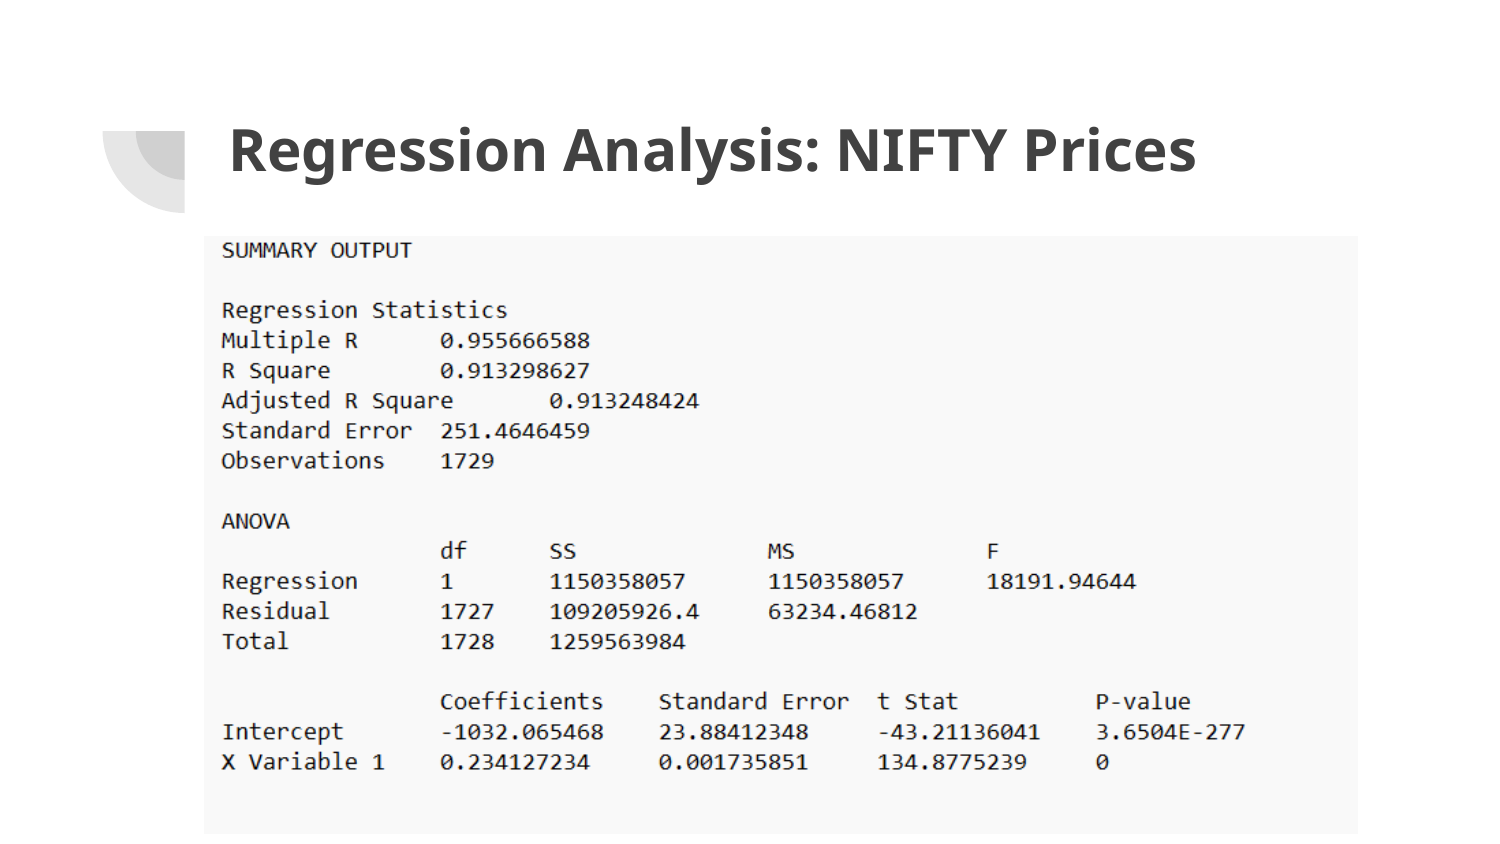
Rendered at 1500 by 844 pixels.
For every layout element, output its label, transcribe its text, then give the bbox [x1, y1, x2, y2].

title Regression Analysis: NIFTY Prices [213, 98, 1368, 263]
picture [204, 236, 1359, 834]
